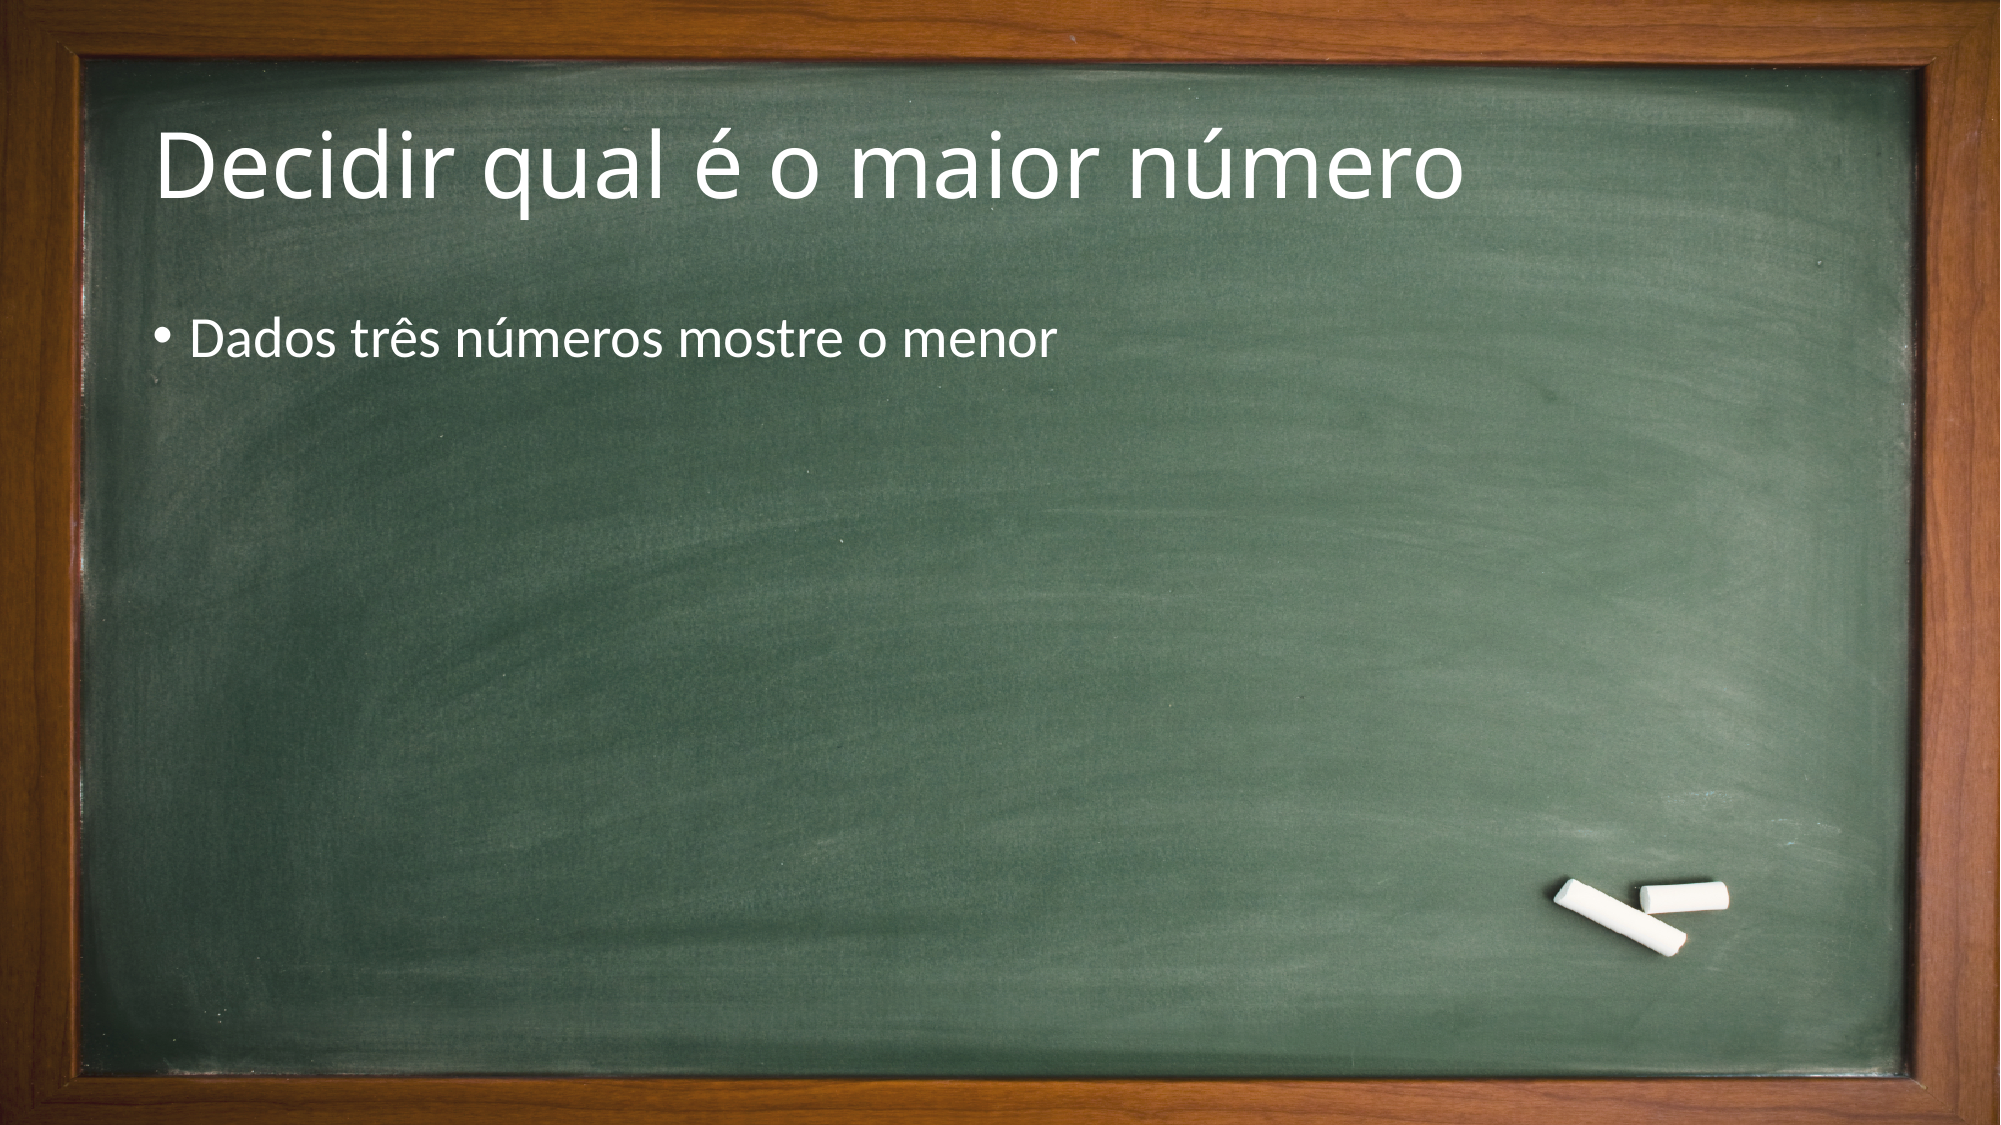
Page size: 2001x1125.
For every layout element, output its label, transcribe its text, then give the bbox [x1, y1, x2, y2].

list Dados três números mostre o menor [137, 299, 1863, 1014]
title Decidir qual é o maior número [137, 59, 1863, 278]
picture [0, 0, 2000, 1125]
